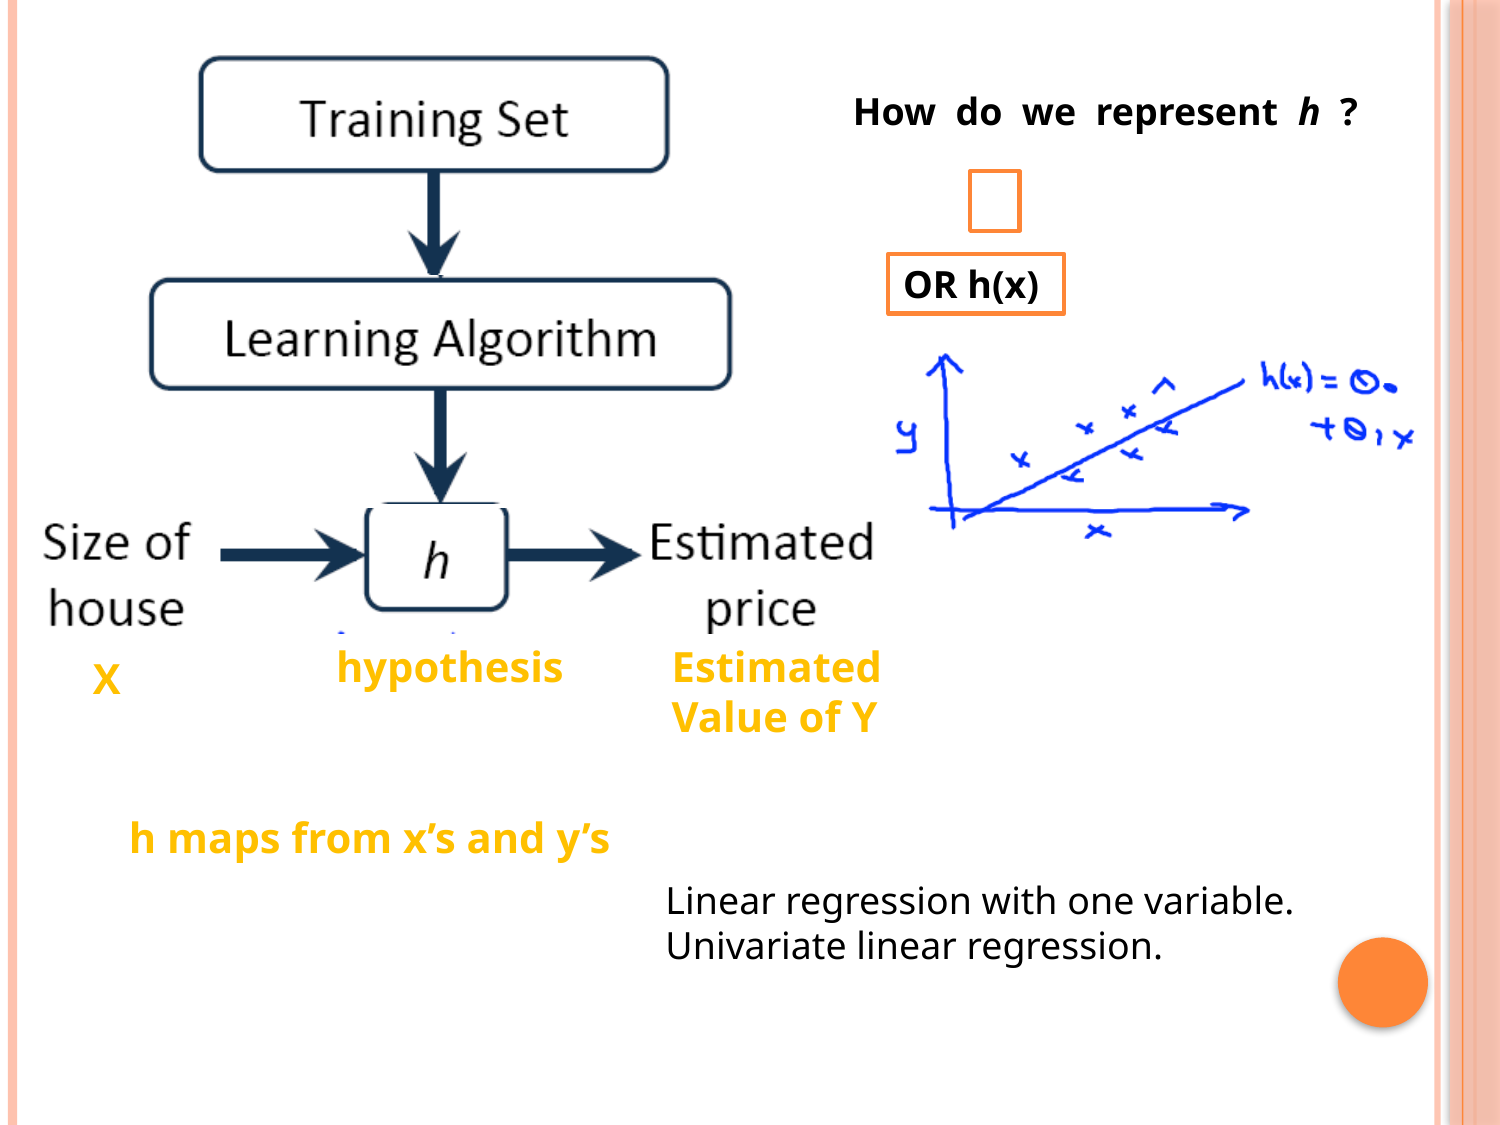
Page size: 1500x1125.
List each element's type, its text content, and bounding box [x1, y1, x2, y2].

text_box Estimated Value of Y [656, 637, 898, 749]
picture [33, 337, 1426, 634]
text_box h maps from x’s and y’s [114, 803, 626, 869]
picture [137, 54, 775, 504]
text_box X [78, 645, 136, 710]
text_box hypothesis [321, 644, 580, 699]
text_box How do we represent h ? [838, 80, 1393, 141]
text_box OR h(x) [886, 252, 1066, 316]
text_box Linear regression with one variable. Univariate linear regression. [650, 869, 1401, 975]
